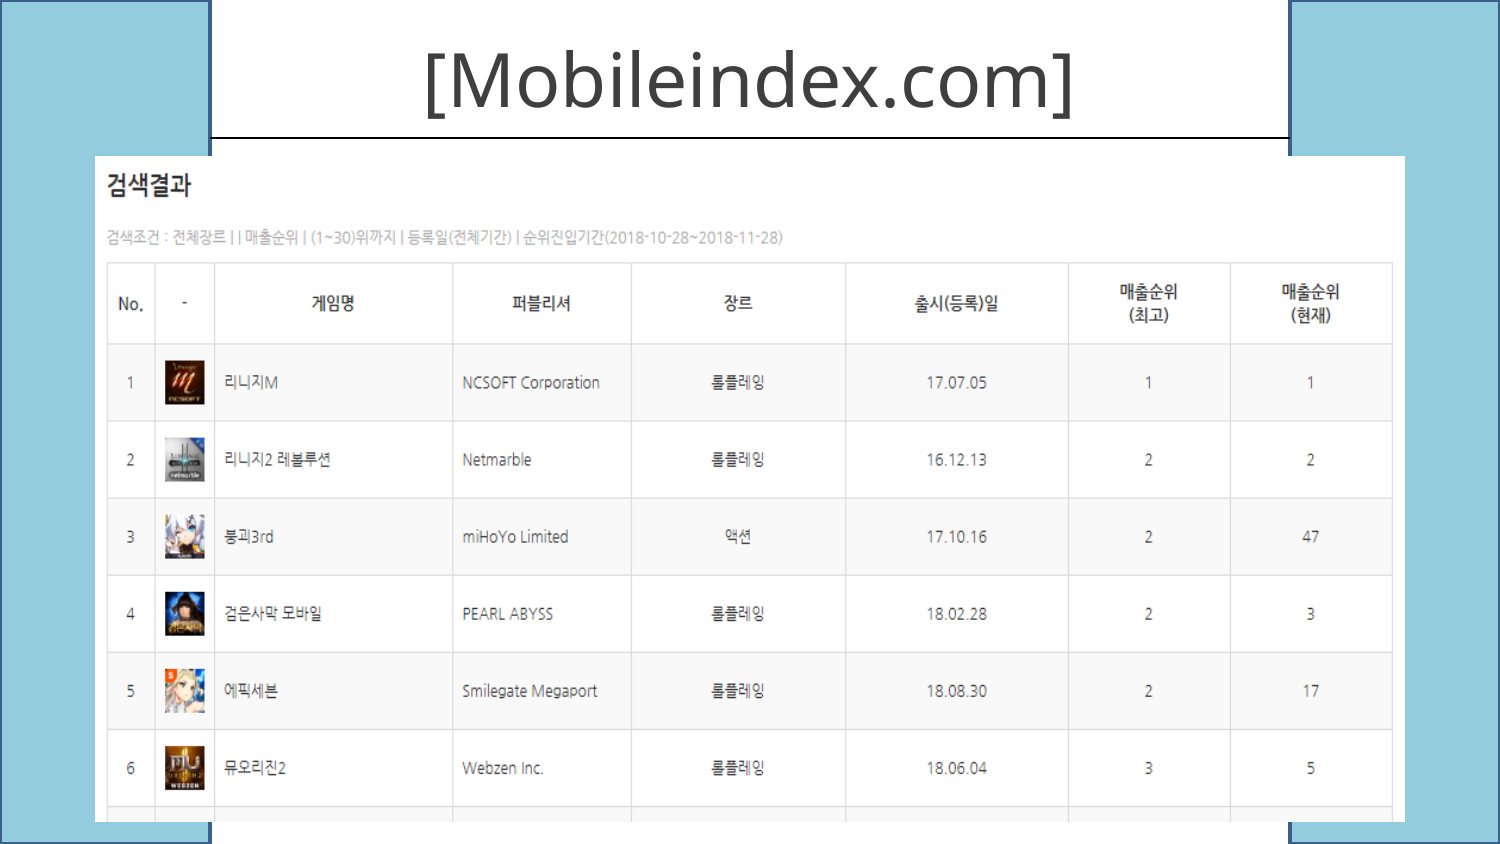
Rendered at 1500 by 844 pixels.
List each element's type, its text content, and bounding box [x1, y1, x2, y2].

title [Mobileindex.com] [212, 24, 1288, 131]
picture [94, 156, 1405, 822]
text_box [1288, 0, 1500, 844]
text_box [0, 0, 212, 844]
